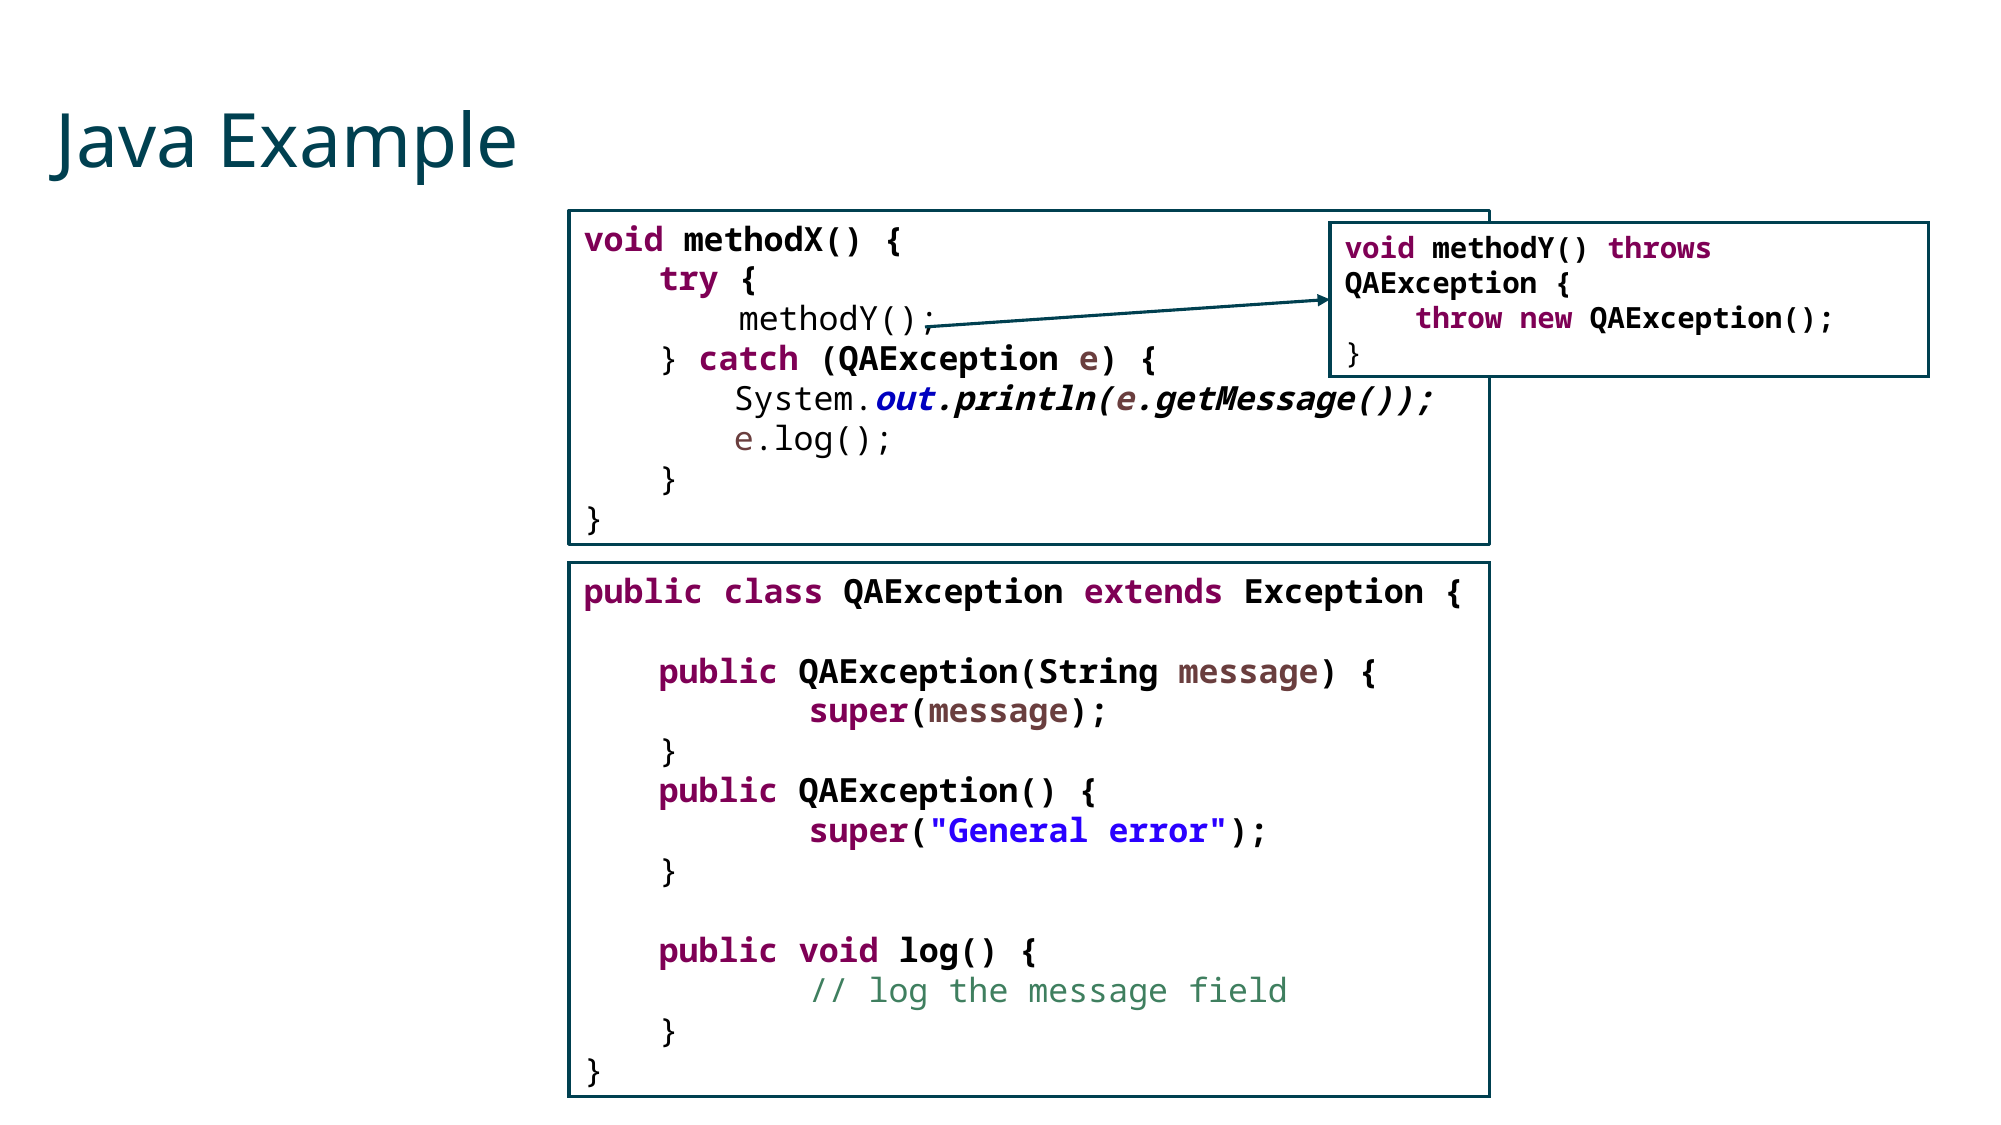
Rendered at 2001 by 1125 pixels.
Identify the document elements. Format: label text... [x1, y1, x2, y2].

text_box void methodX() { try { methodY(); } catch (QAException e) { System.out.println(e.getMessage()); e.log(); } } [569, 210, 1490, 545]
title Java Example [55, 92, 1946, 225]
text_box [924, 282, 1330, 327]
text_box void methodY() throws QAException { throw new QAException(); } [1329, 221, 1930, 378]
text_box public class QAException extends Exception { public QAException(String message) { super(message); } public QAException() { super("General error"); } public void log() { // log the message field } } [568, 562, 1490, 1097]
